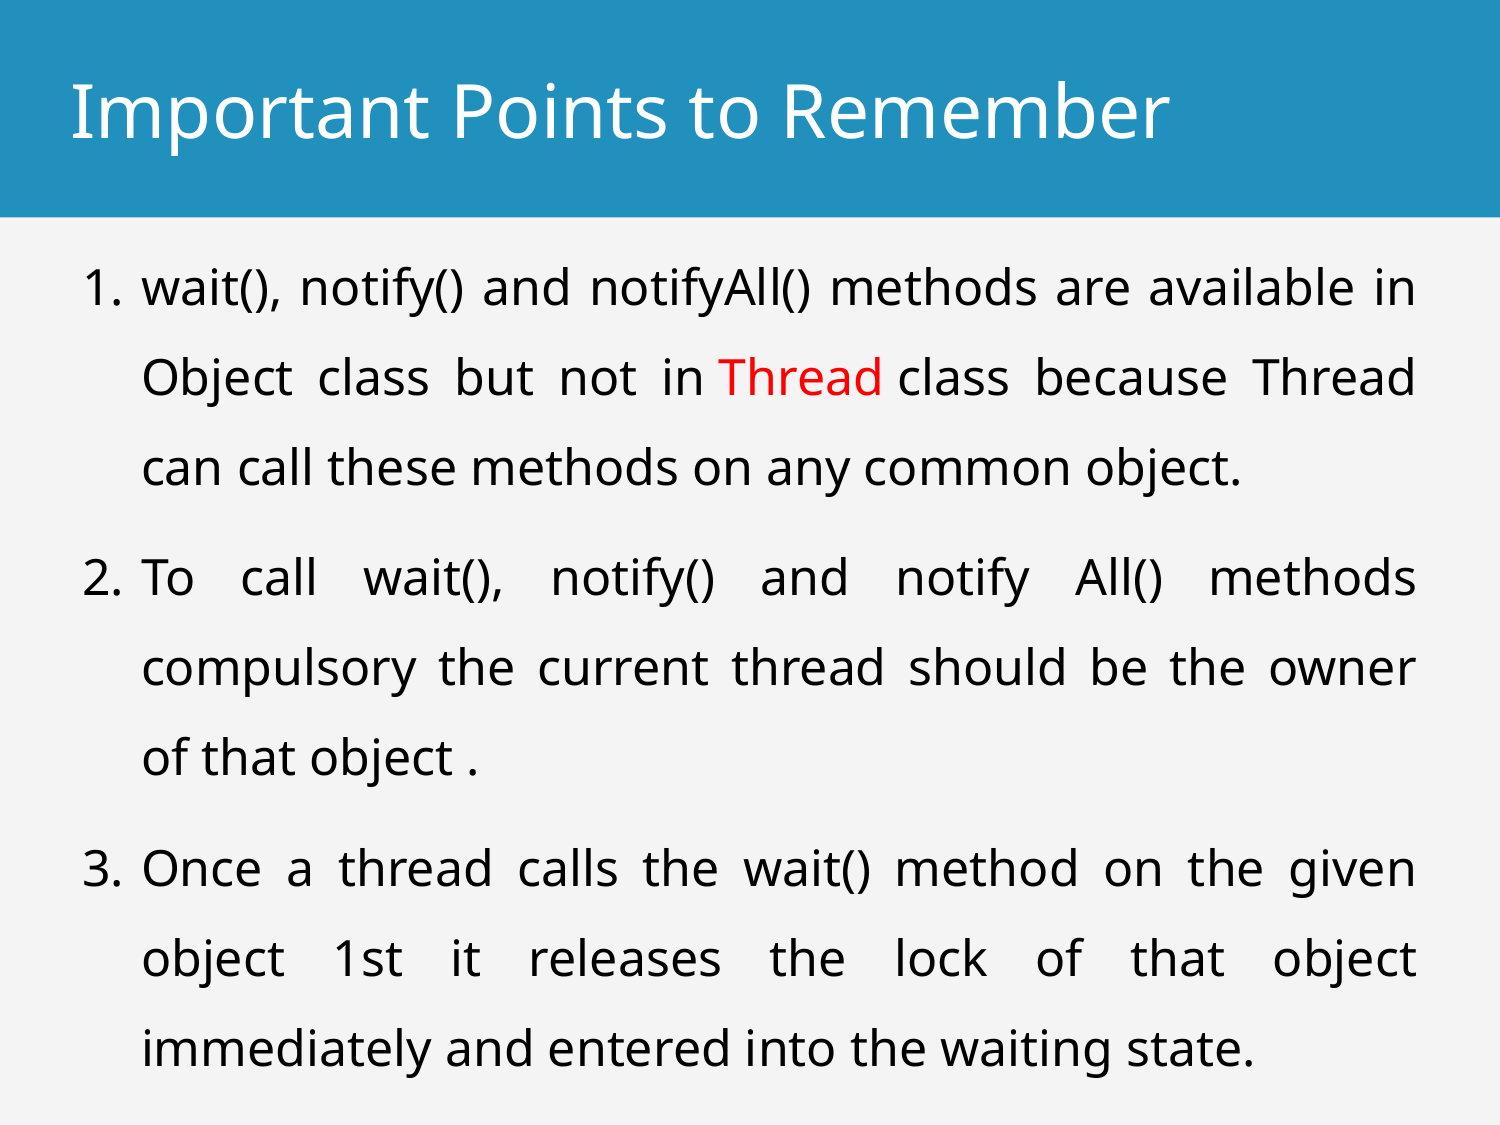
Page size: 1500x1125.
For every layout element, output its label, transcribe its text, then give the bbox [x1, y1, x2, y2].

title Important Points to Remember [55, 0, 1350, 218]
list wait(), notify() and notifyAll() methods are available in Object class but not in Thread class because Thread can call these methods on any common object. To call wait(), notify() and notify All() methods compulsory the current thread should be the owner of that object . Once a thread calls the wait() method on the given object 1st it releases the lock of that object immediately and entered into the waiting state. [67, 217, 1433, 1039]
